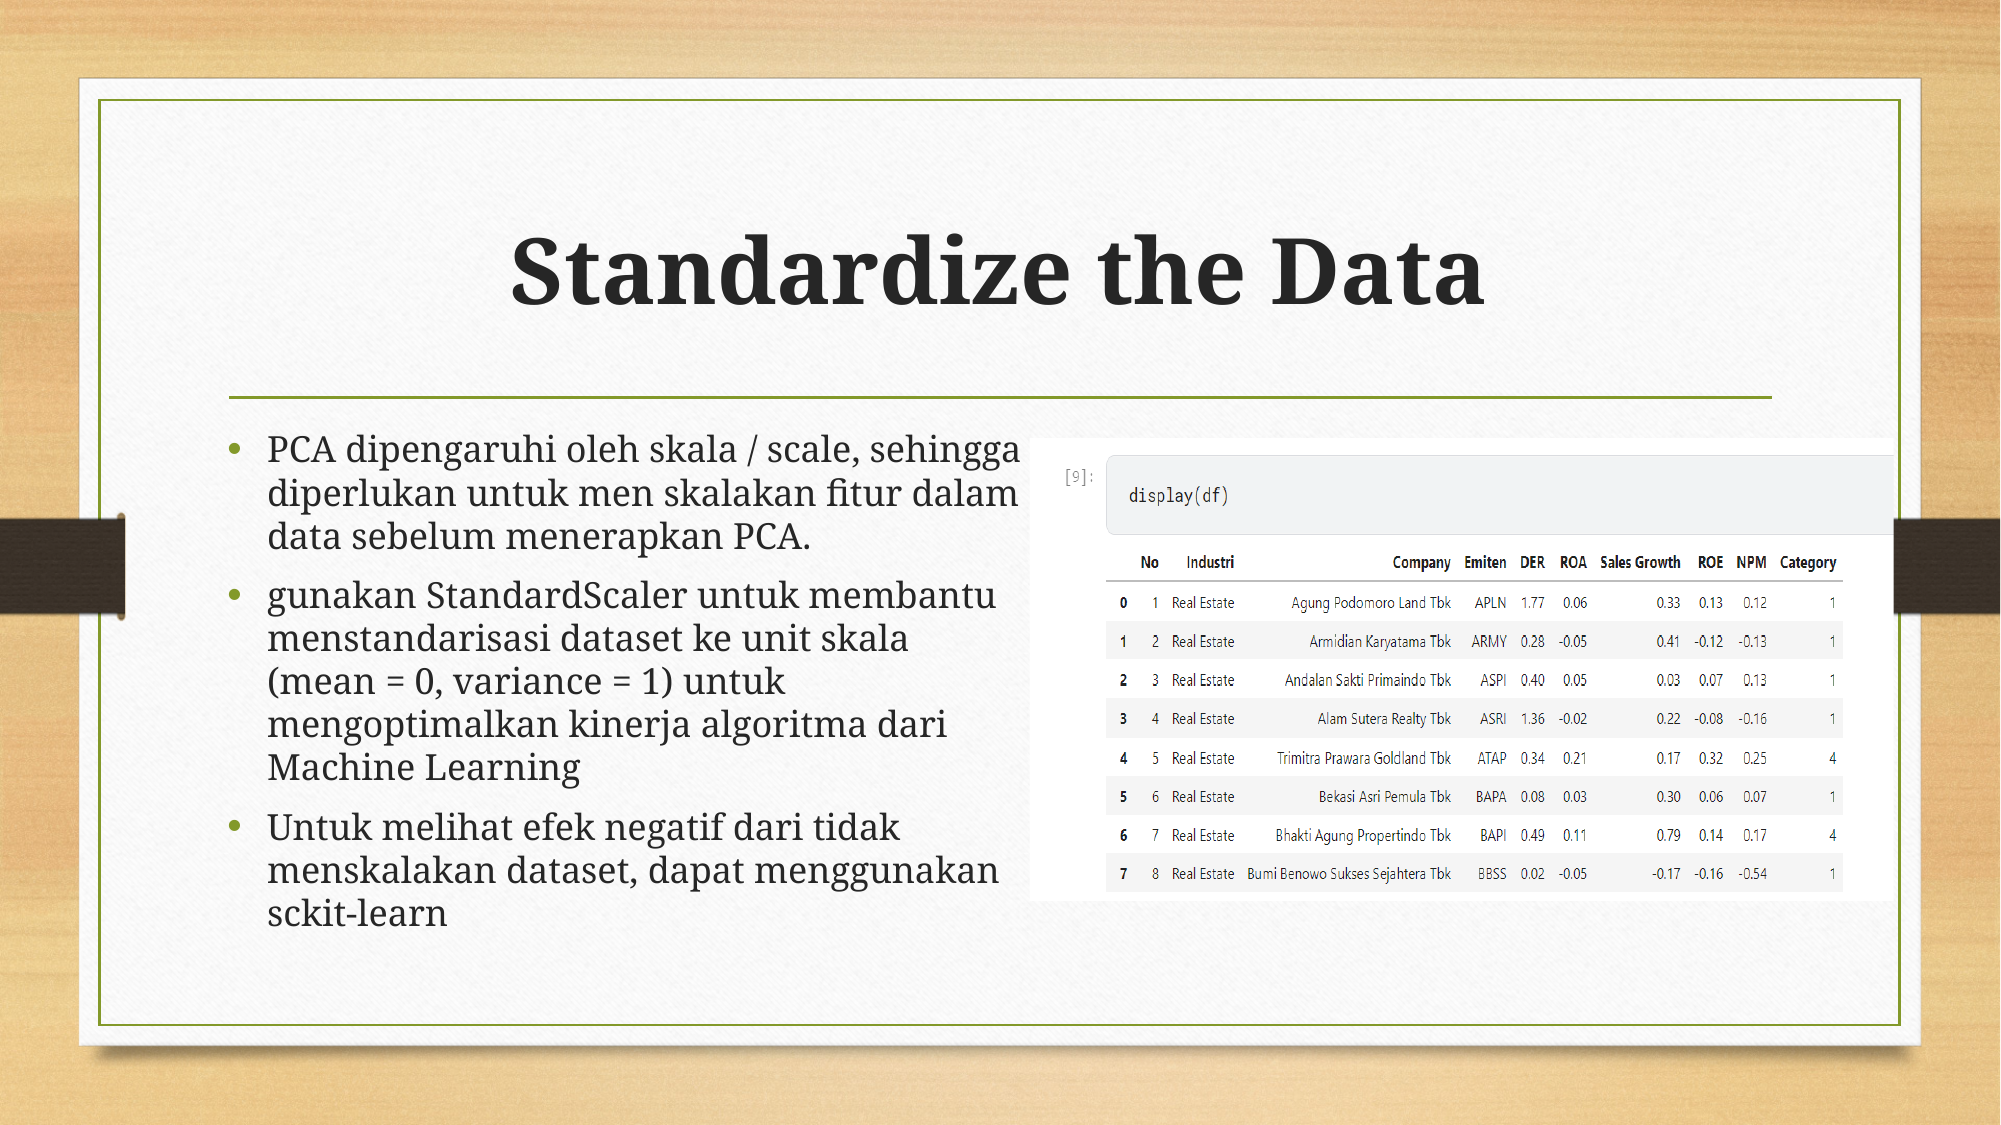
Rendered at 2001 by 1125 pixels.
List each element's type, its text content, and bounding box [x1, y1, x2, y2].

title Standardize the Data [212, 161, 1788, 375]
picture [0, 0, 2001, 1125]
list PCA dipengaruhi oleh skala / scale, sehingga diperlukan untuk men skalakan fitur dalam data sebelum menerapkan PCA. gunakan StandardScaler untuk membantu menstandarisasi dataset ke unit skala (mean = 0, variance = 1) untuk mengoptimalkan kinerja algoritma dari Machine Learning Untuk melihat efek negatif dari tidak menskalakan dataset, dapat menggunakan sckit-learn [212, 419, 1041, 964]
